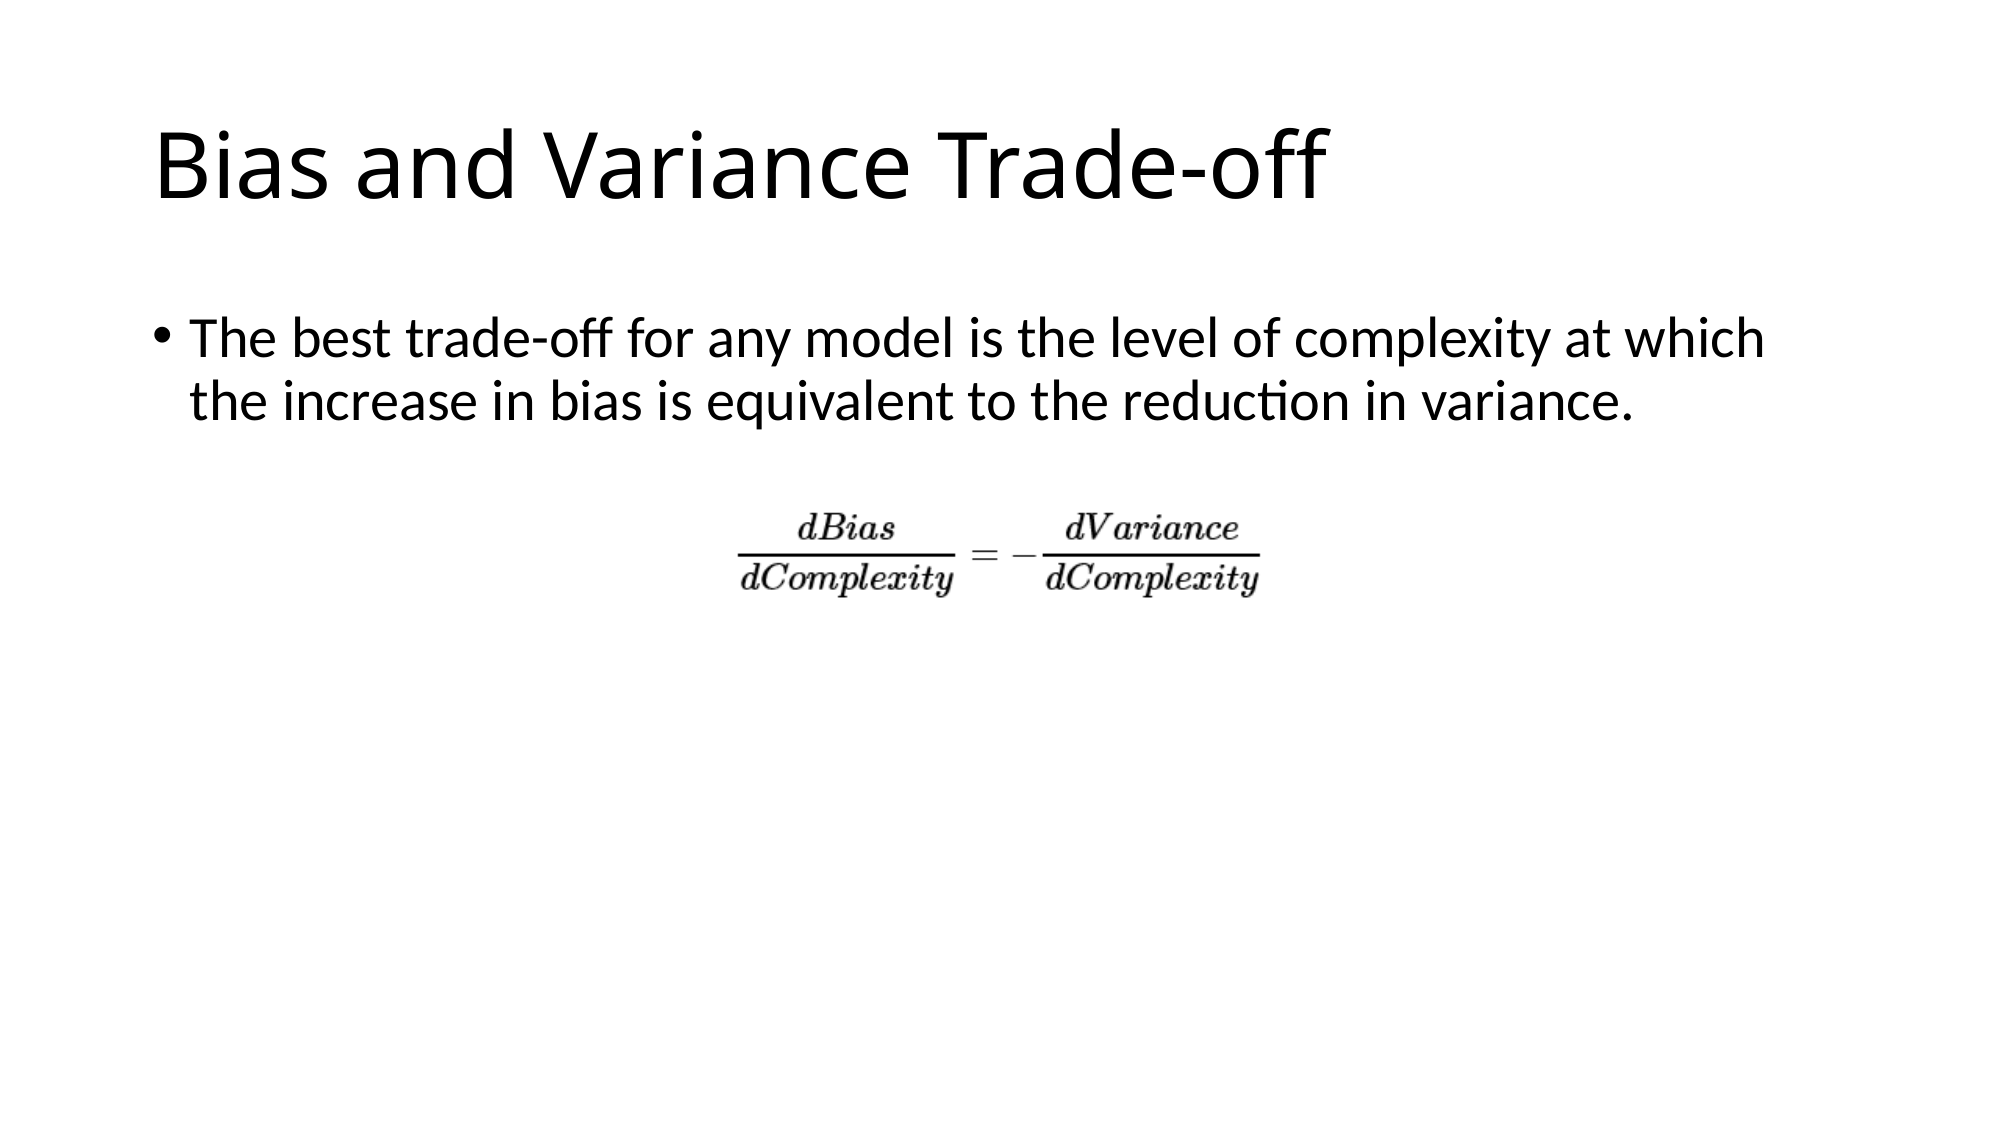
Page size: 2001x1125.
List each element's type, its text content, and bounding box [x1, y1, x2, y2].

list The best trade-off for any model is the level of complexity at which the increase in bias is equivalent to the reduction in variance. [137, 299, 1863, 1014]
picture [721, 485, 1279, 640]
title Bias and Variance Trade-off [137, 59, 1863, 278]
